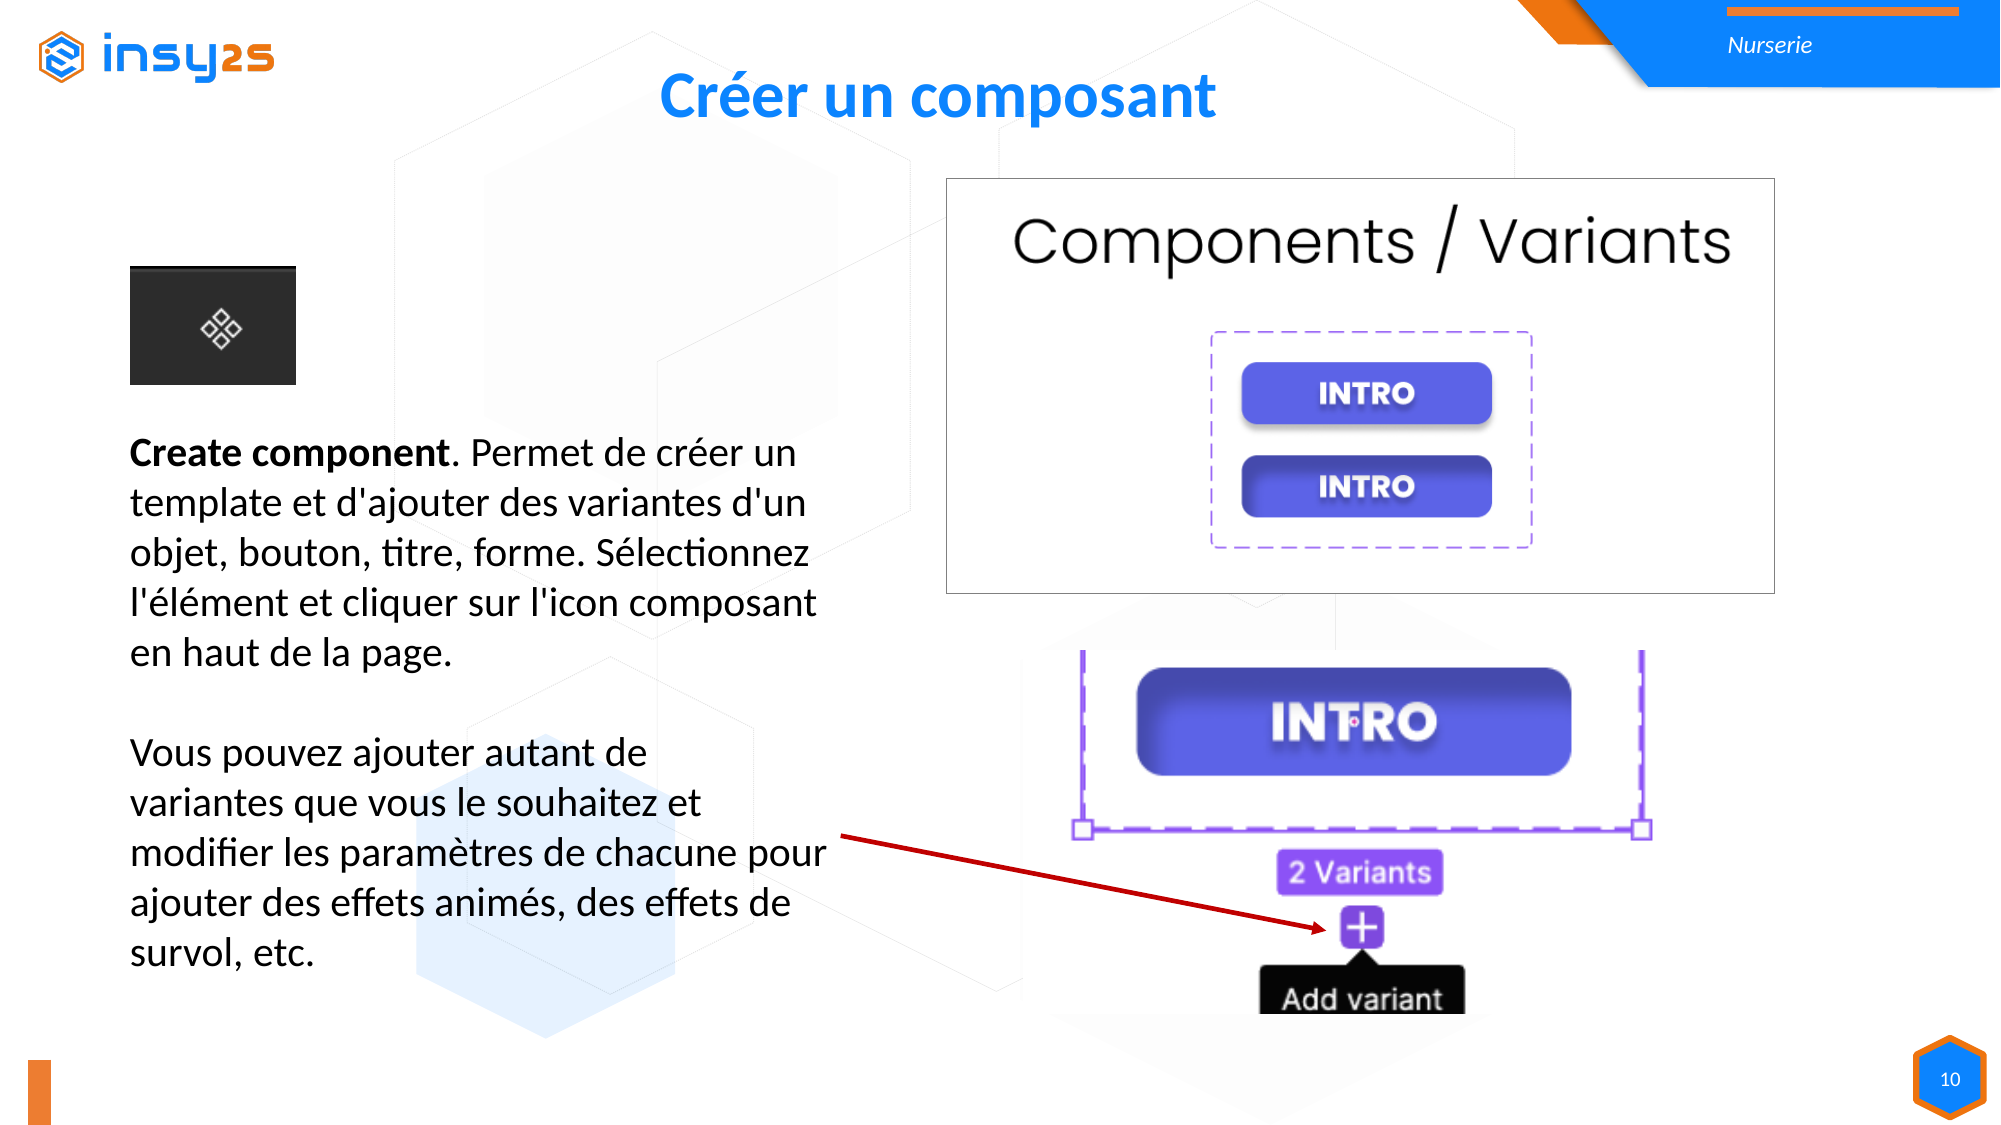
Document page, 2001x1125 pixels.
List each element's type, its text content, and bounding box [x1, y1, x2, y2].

picture [130, 266, 296, 386]
picture [1023, 650, 1678, 1014]
picture [39, 31, 274, 83]
text_box Create component. Permet de créer un template et d'ajouter des variantes d'un objet, bouton, titre, forme. Sélectionnez l'élément et cliquer sur l'icon composant en haut de la page. Vous pouvez ajouter autant de variantes que vous le souhaitez et modifier les paramètres de chacune pour ajouter des effets animés, des effets de survol, etc. [114, 416, 860, 983]
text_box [840, 835, 1327, 931]
picture [946, 178, 1775, 594]
text_box Créer un composant [557, 42, 1321, 138]
slide_number 10 [1916, 1053, 1984, 1104]
